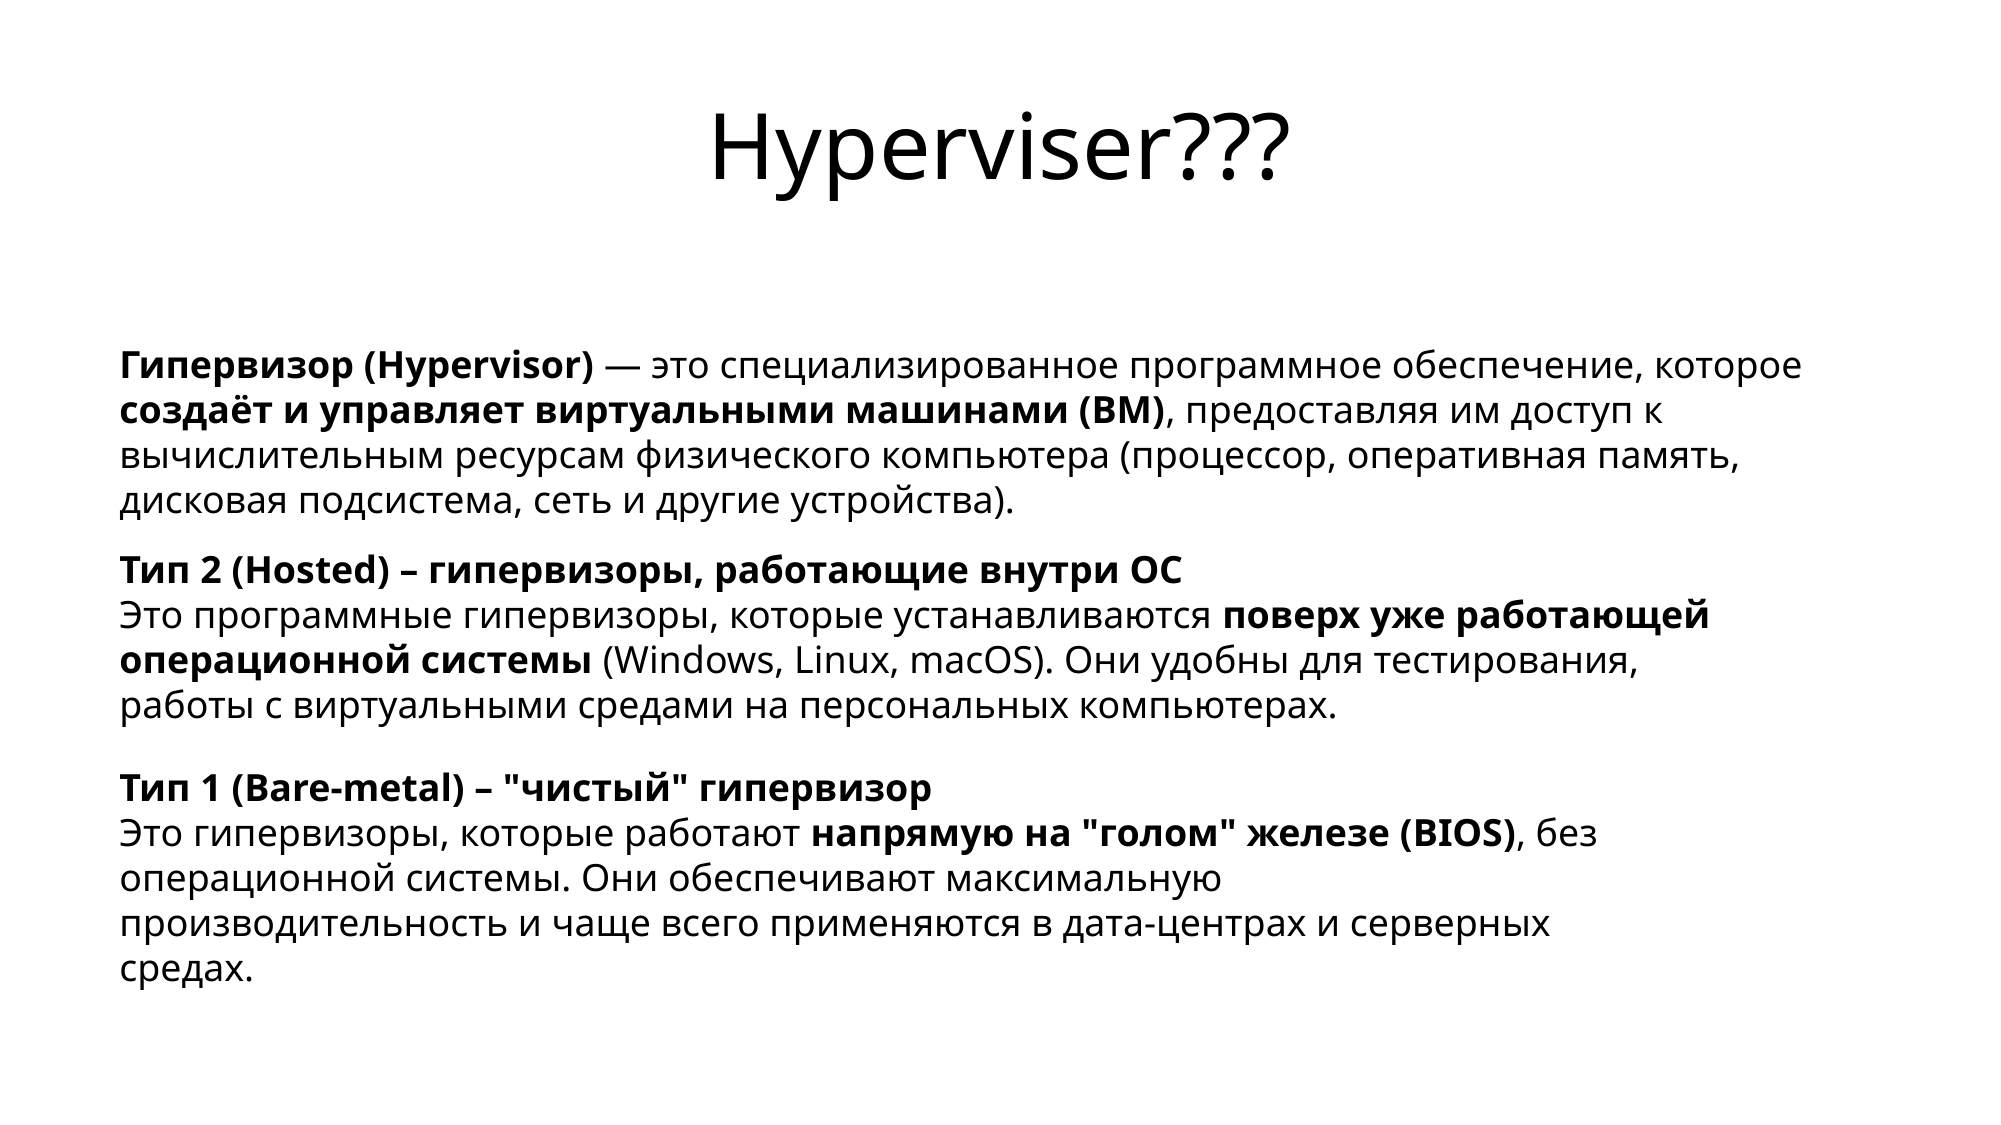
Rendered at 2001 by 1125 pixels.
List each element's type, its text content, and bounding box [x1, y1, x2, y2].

text_box Тип 1 (Bare-metal) – "чистый" гипервизор Это гипервизоры, которые работают напрямую на "голом" железе (BIOS), без операционной системы. Они обеспечивают максимальную производительность и чаще всего применяются в дата-центрах и серверных средах. [104, 756, 1614, 997]
text_box Тип 2 (Hosted) – гипервизоры, работающие внутри ОС Это программные гипервизоры, которые устанавливаются поверх уже работающей операционной системы (Windows, Linux, macOS). Они удобны для тестирования, работы с виртуальными средами на персональных компьютерах. [104, 538, 1742, 734]
text_box Hyperviser??? [657, 83, 1343, 203]
text_box Гипервизор (Hypervisor) — это специализированное программное обеспечение, которое создаёт и управляет виртуальными машинами (ВМ), предоставляя им доступ к вычислительным ресурсам физического компьютера (процессор, оперативная память, дисковая подсистема, сеть и другие устройства). [104, 333, 1896, 574]
